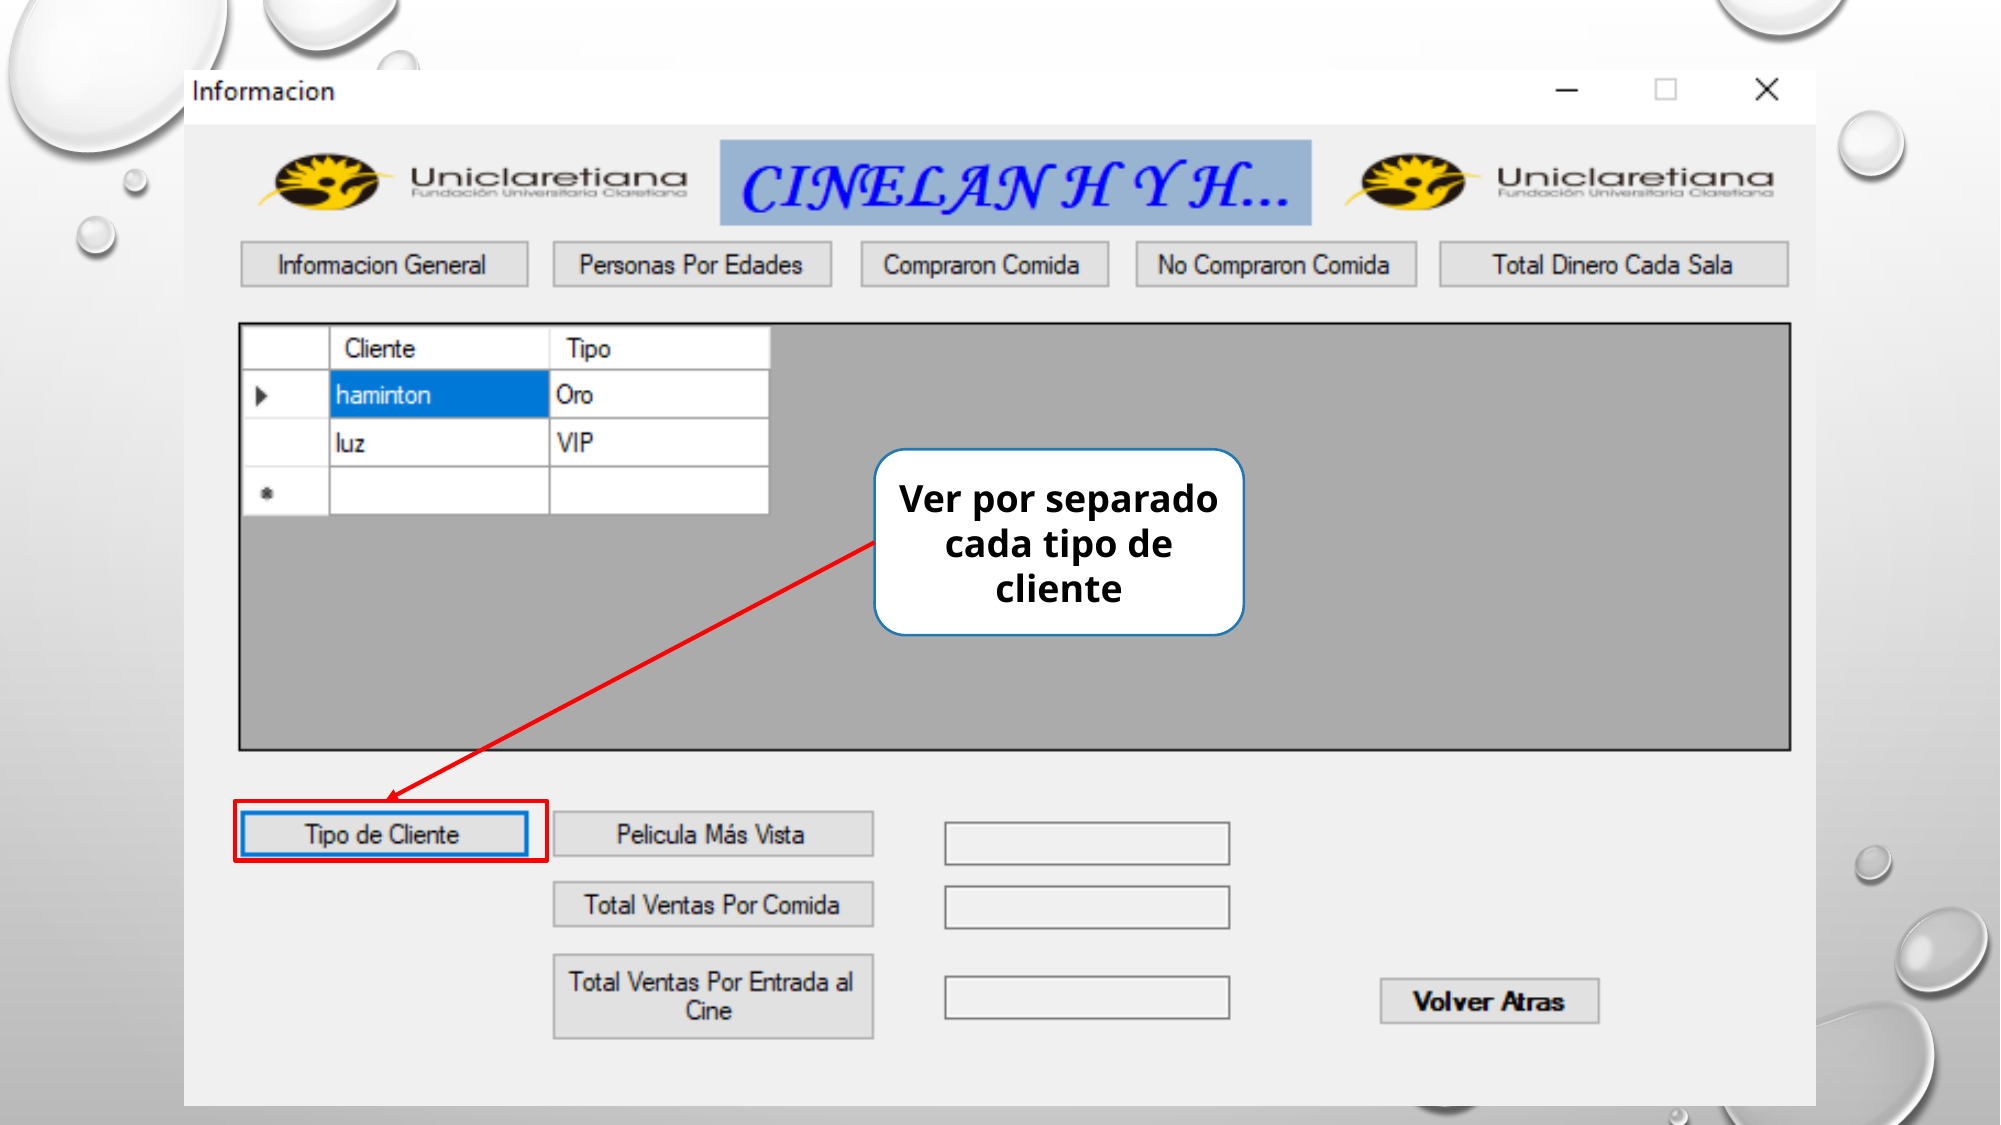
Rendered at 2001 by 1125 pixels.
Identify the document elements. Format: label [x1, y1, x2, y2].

picture [0, 0, 2000, 1125]
text_box [385, 542, 875, 801]
